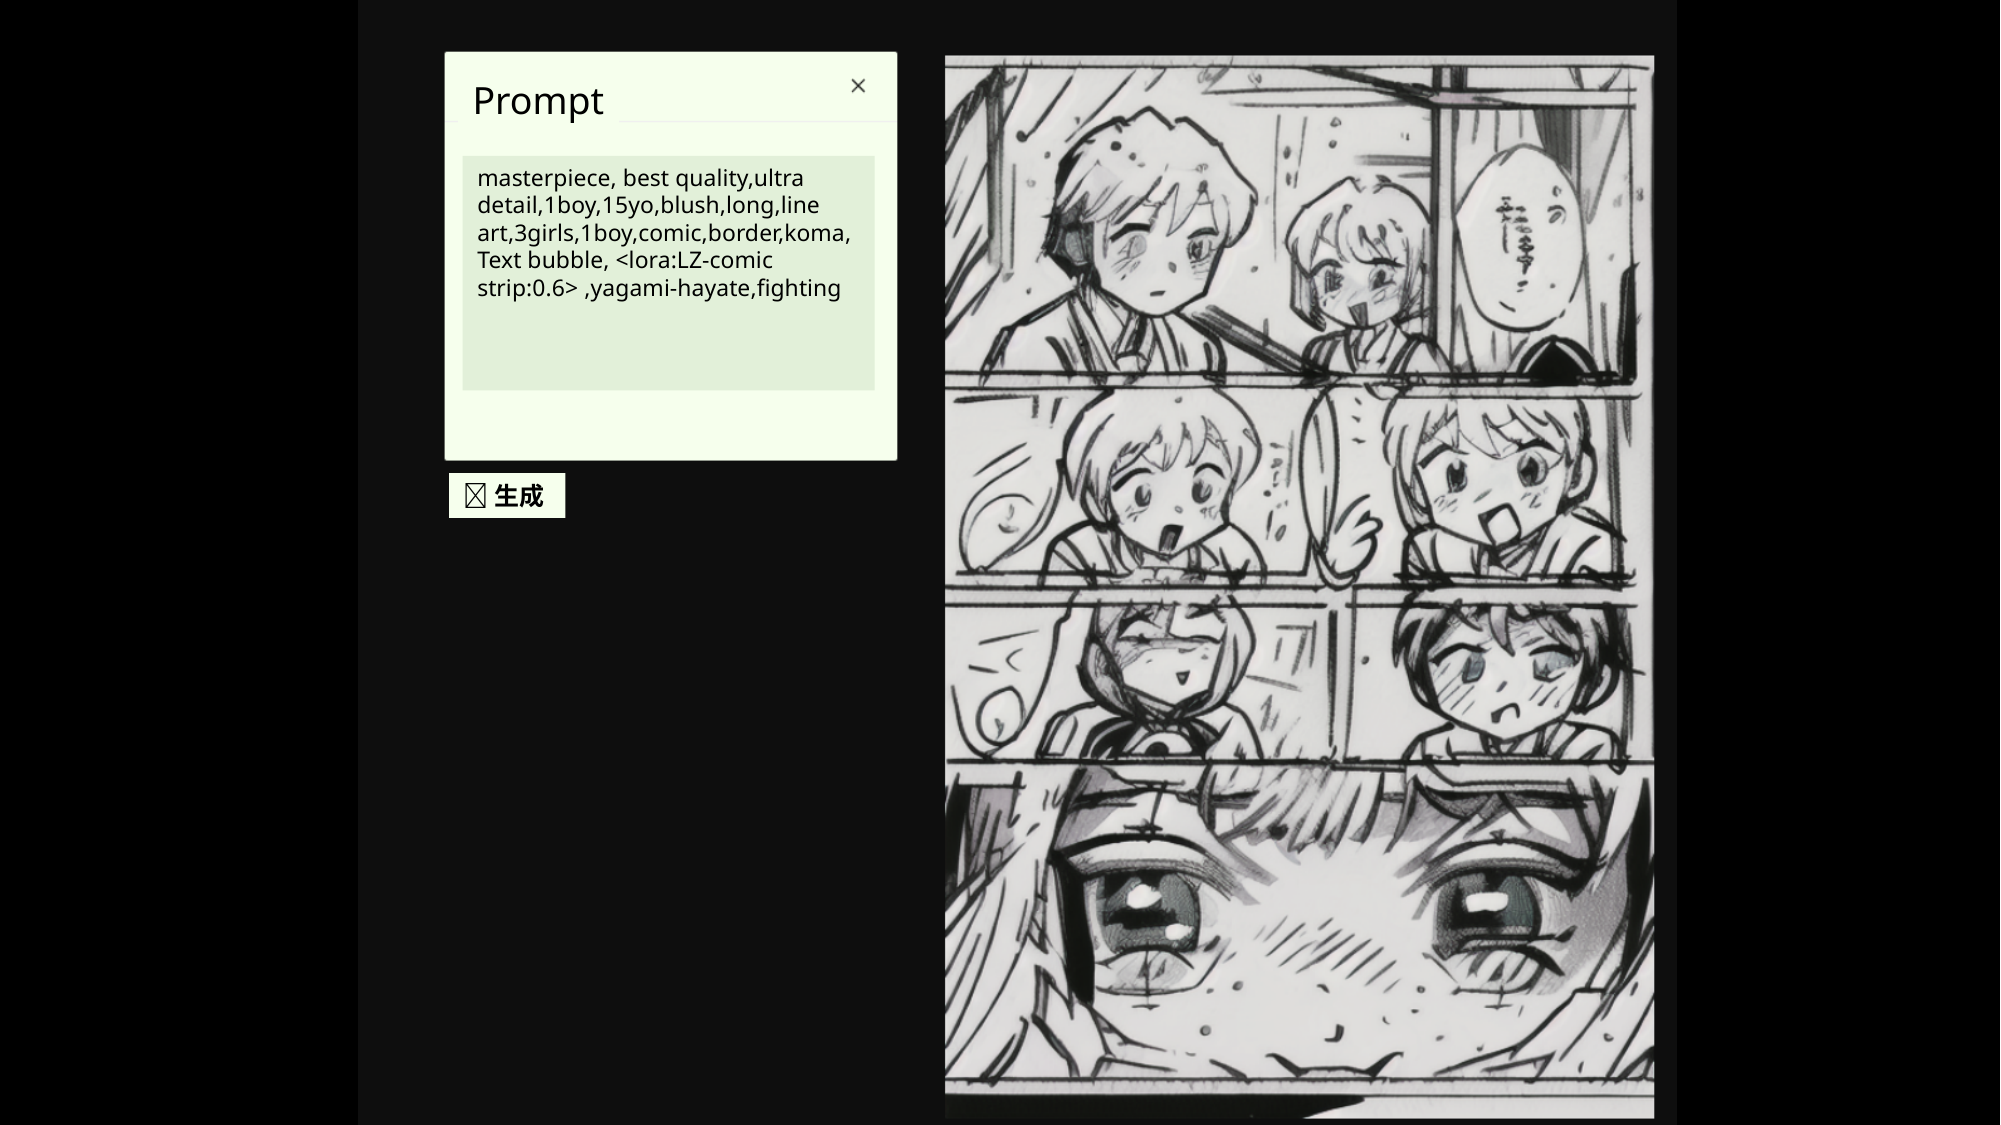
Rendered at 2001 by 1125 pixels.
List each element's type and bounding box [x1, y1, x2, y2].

picture [358, 0, 1677, 1125]
